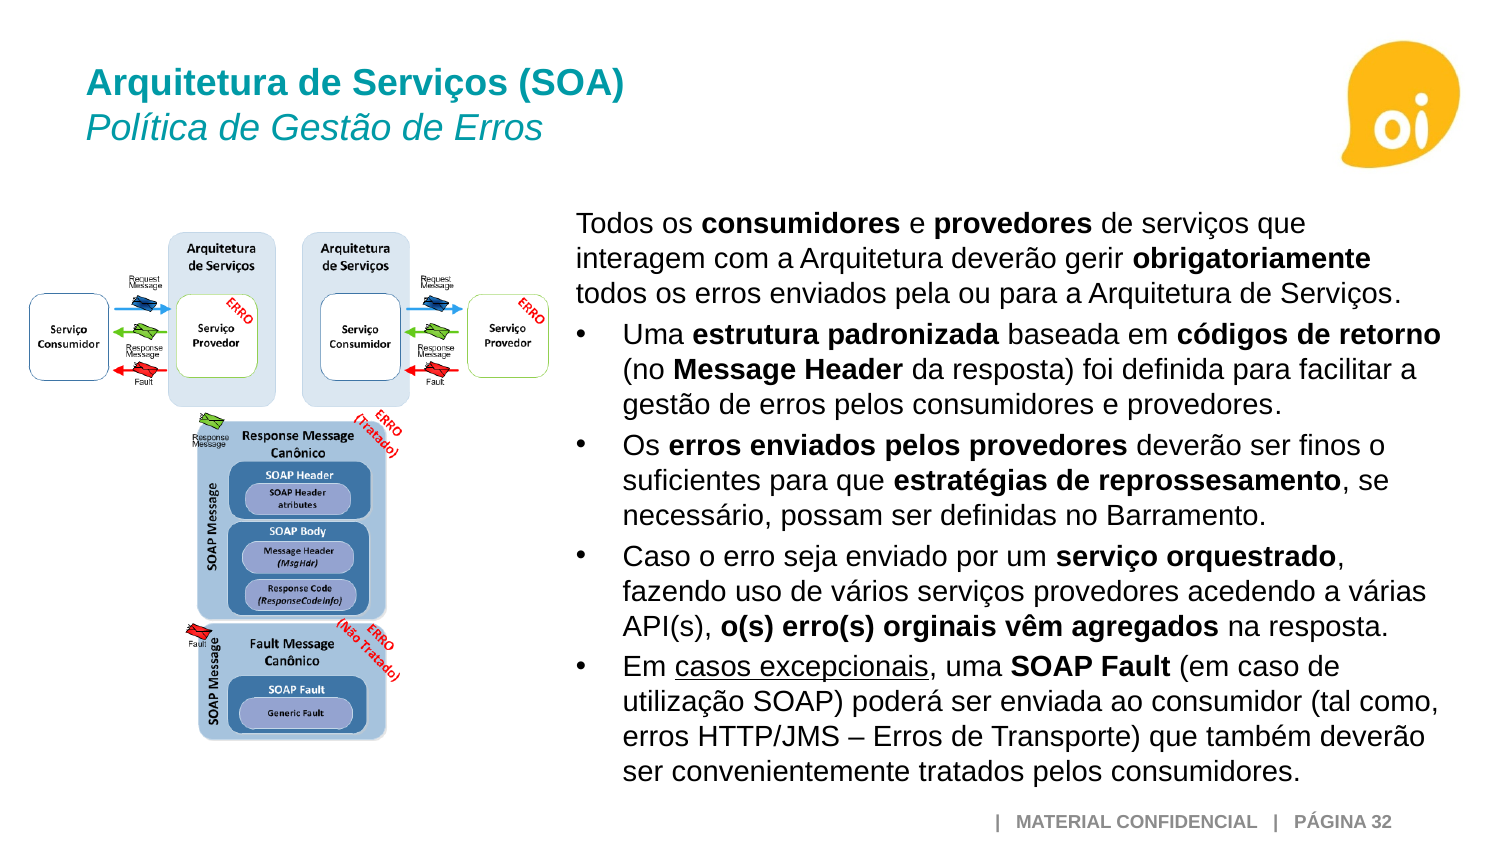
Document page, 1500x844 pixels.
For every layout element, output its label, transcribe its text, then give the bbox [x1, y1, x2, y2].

title Arquitetura de Serviços (SOA) Política de Gestão de Erros [70, 50, 1182, 157]
picture [0, 0, 1500, 844]
slide_number | MATERIAL CONFIDENCIAL | PÁGINA 32 [773, 807, 1408, 844]
list Todos os consumidores e provedores de serviços que interagem com a Arquitetura deverão gerir obrigatoriamente todos os erros enviados pela ou para a Arquitetura de Serviços. Uma estrutura padronizada baseada em códigos de retorno (no Message Header da resposta) foi definida para facilitar a gestão de erros pelos consumidores e provedores. Os erros enviados pelos provedores deverão ser finos o suficientes para que estratégias de reprossesamento, se necessário, possam ser definidas no Barramento. Caso o erro seja enviado por um serviço orquestrado, fazendo uso de vários serviços provedores acedendo a várias API(s), o(s) erro(s) orginais vêm agregados na resposta. Em casos excepcionais, uma SOAP Fault (em caso de utilização SOAP) poderá ser enviada ao consumidor (tal como, erros HTTP/JMS – Erros de Transporte) que também deverão ser convenientemente tratados pelos consumidores. [561, 197, 1459, 807]
